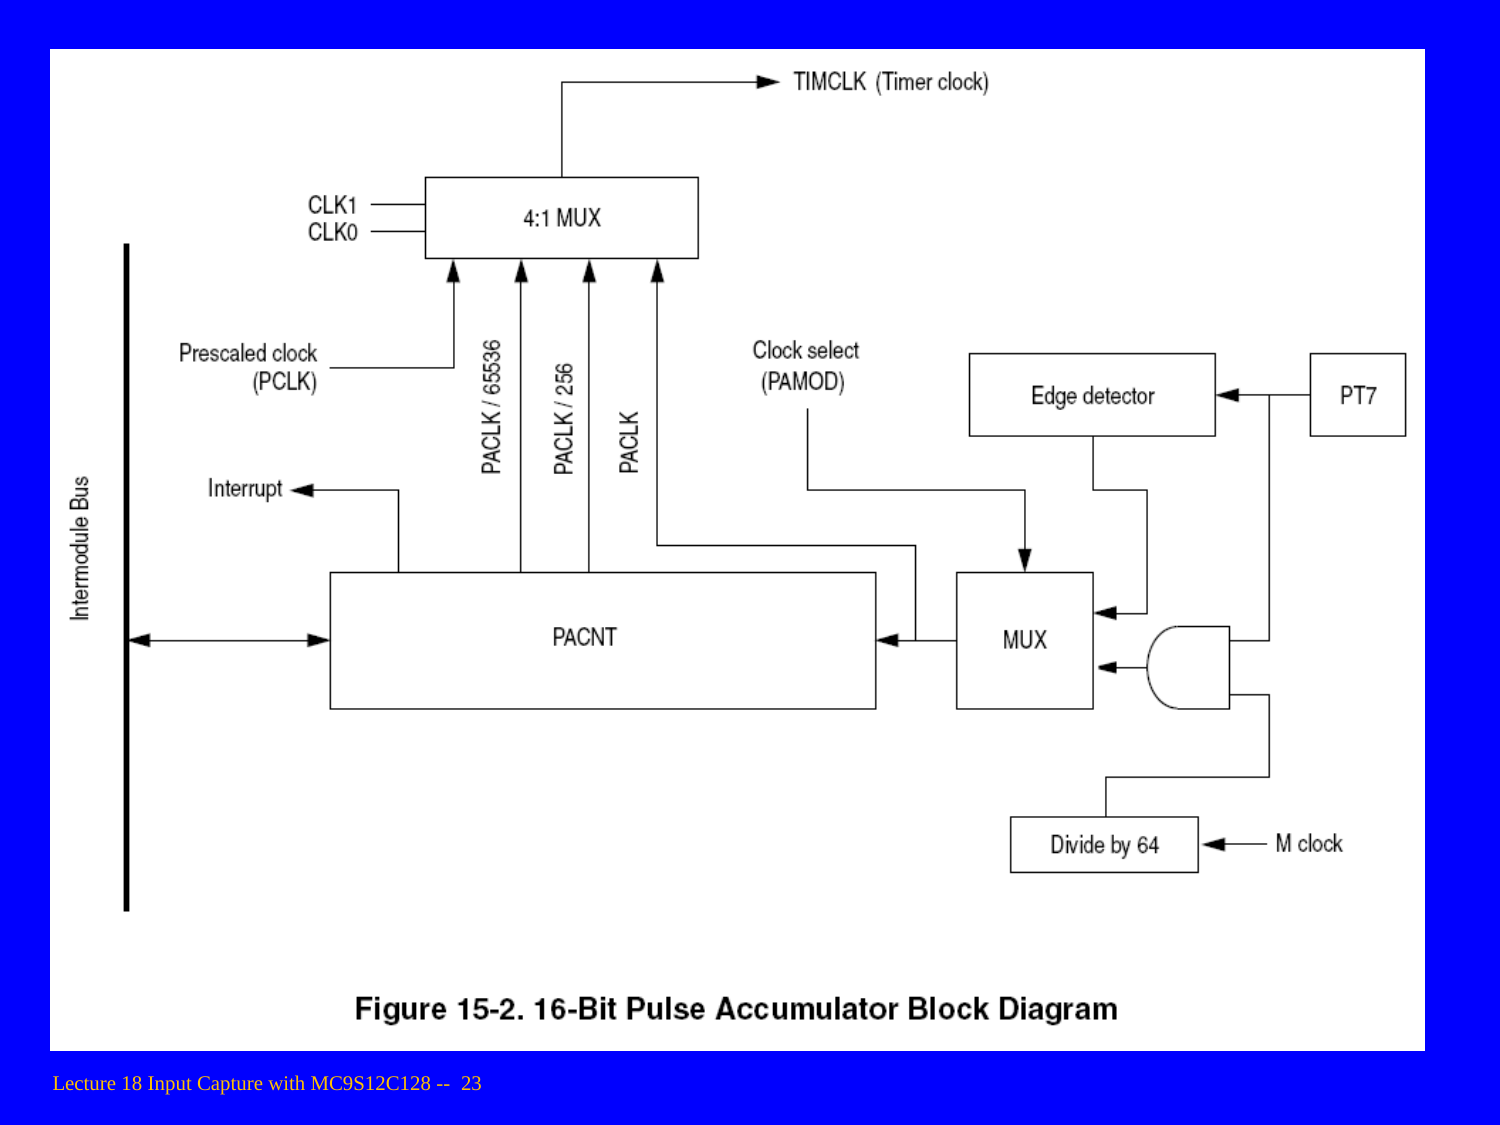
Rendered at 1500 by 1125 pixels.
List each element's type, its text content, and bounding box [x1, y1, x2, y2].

slide_number Lecture 18 Input Capture with MC9S12C128 -- 23 [37, 1065, 575, 1100]
picture [49, 49, 1425, 1052]
